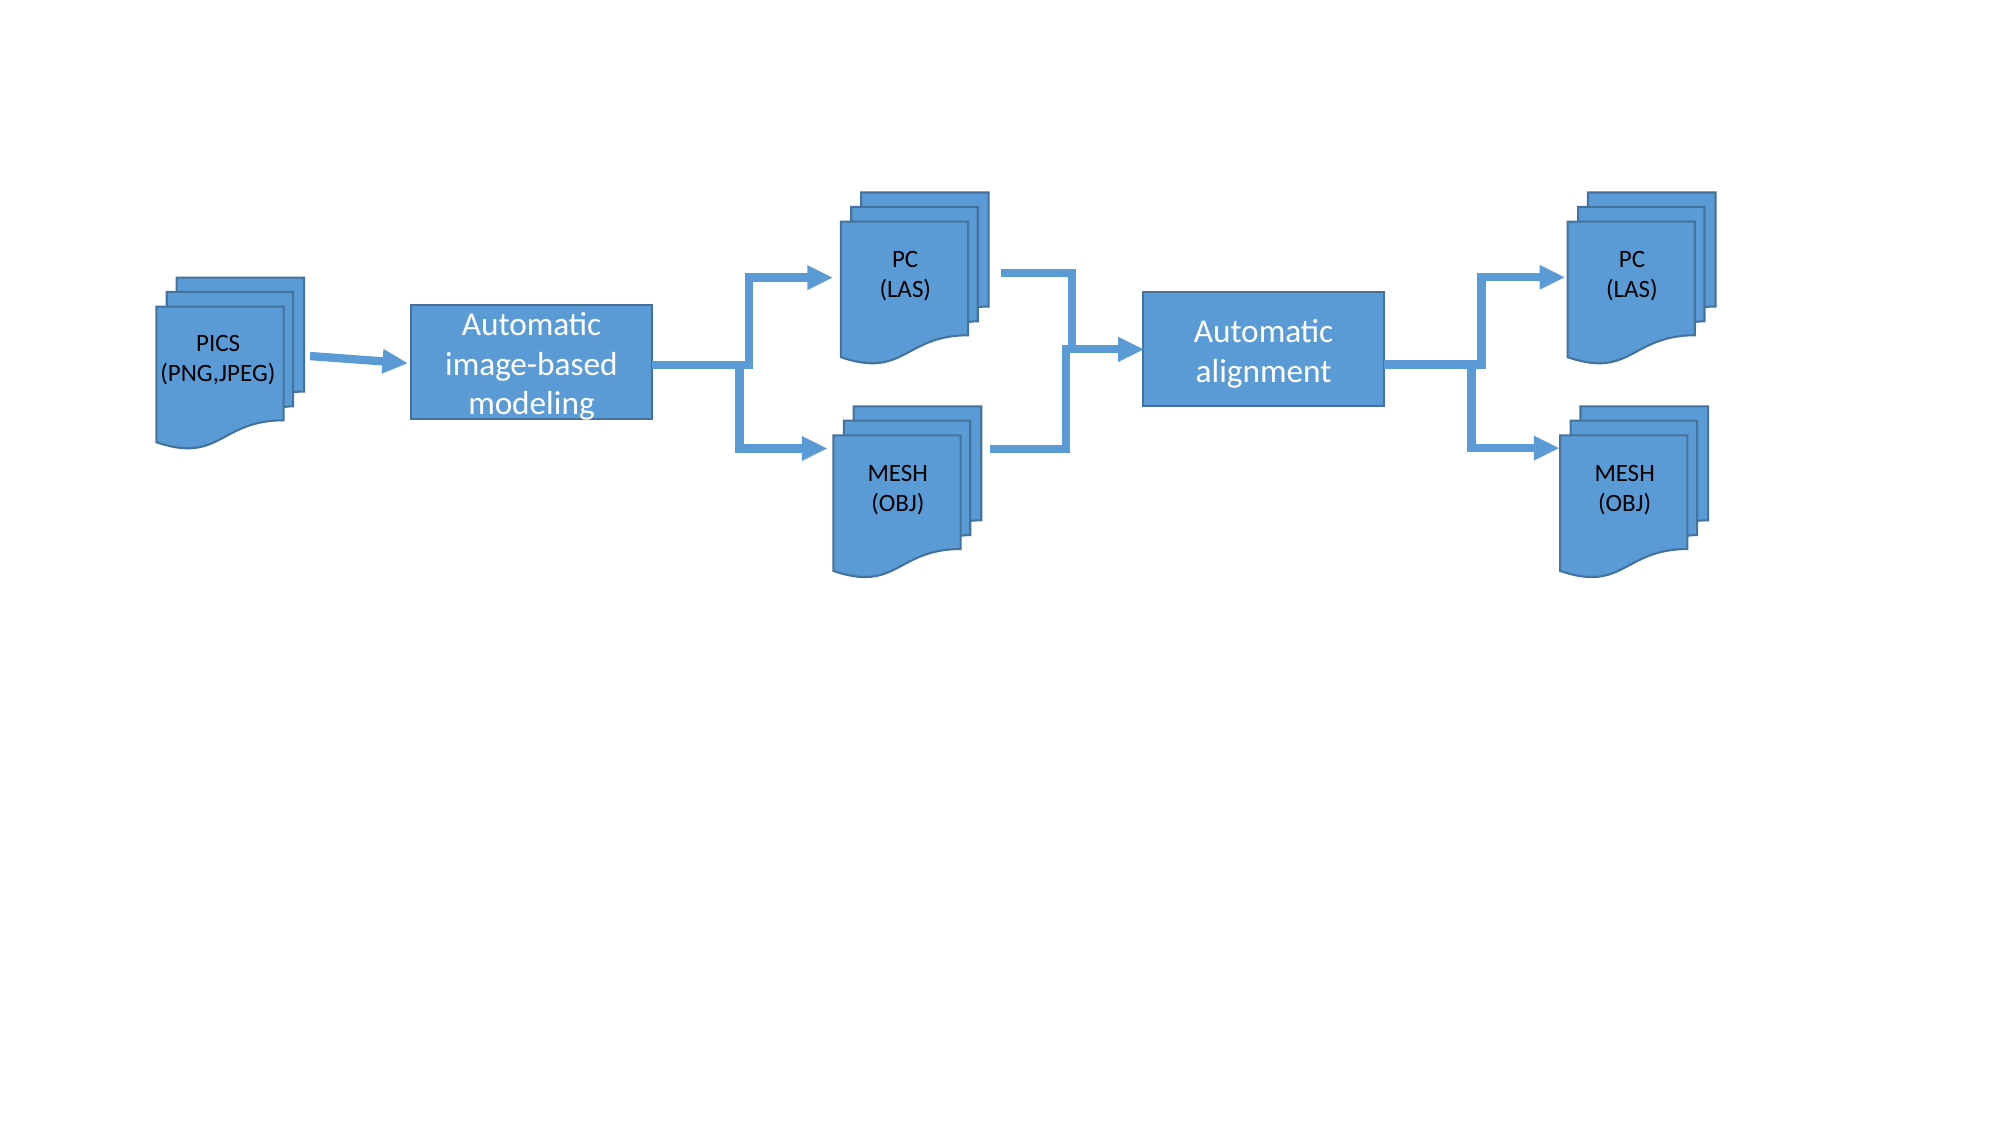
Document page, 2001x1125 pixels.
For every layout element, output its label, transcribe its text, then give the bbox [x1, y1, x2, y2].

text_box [652, 364, 827, 449]
text_box [1559, 524, 1699, 579]
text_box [666, 277, 833, 365]
text_box [839, 310, 979, 365]
text_box PC (LAS) [1540, 235, 1724, 310]
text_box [310, 356, 408, 364]
text_box [839, 191, 990, 235]
text_box MESH (OBJ) [805, 448, 990, 524]
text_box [1001, 273, 1144, 349]
text_box [832, 405, 983, 448]
text_box Automatic alignment [1144, 291, 1385, 407]
text_box [832, 524, 972, 579]
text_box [1384, 364, 1559, 449]
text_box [1398, 277, 1565, 365]
text_box [1566, 191, 1717, 235]
text_box [1559, 405, 1710, 448]
text_box MESH (OBJ) [1532, 448, 1717, 524]
text_box PC (LAS) [813, 235, 998, 310]
text_box [155, 394, 295, 450]
text_box Automatic image-based modeling [410, 304, 653, 420]
text_box [1566, 310, 1706, 365]
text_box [989, 349, 1144, 449]
text_box [155, 276, 306, 318]
text_box PICS (PNG,JPEG) [126, 318, 310, 394]
